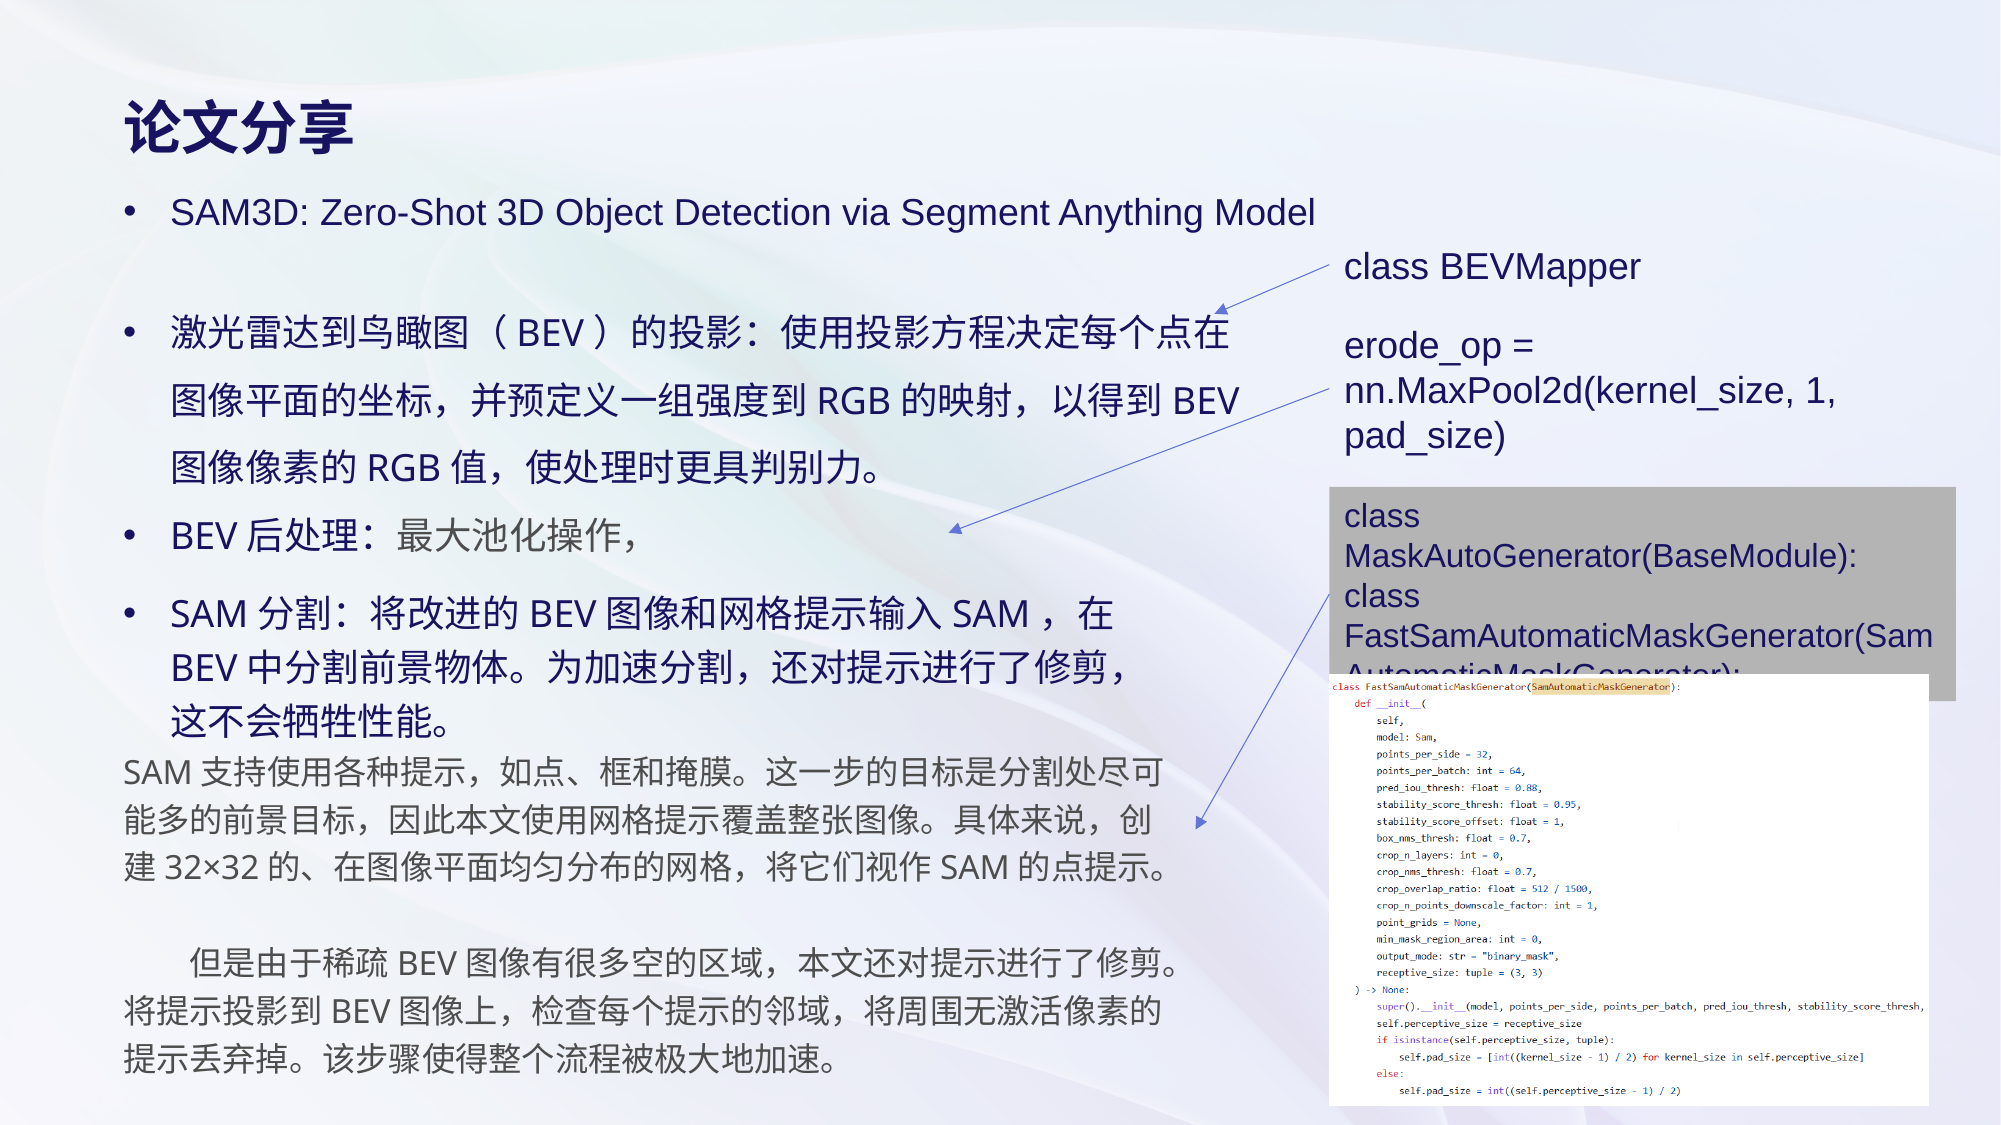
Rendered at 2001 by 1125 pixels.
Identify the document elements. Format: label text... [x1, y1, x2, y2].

text_box class MaskAutoGenerator(BaseModule): class FastSamAutomaticMaskGenerator(SamAutomaticMaskGenerator): [1329, 486, 1956, 702]
text_box class BEVMapper [1329, 234, 1731, 295]
list SAM3D: Zero-Shot 3D Object Detection via Segment Anything Model [108, 185, 1431, 263]
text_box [1195, 575, 1330, 807]
title 论文分享 [108, 0, 1890, 169]
text_box erode_op = nn.MaxPool2d(kernel_size, 1, pad_size) [1329, 313, 1927, 464]
text_box SAM分割：将改进的BEV图像和网格提示输入SAM，在BEV中分割前景物体。为加速分割，还对提示进行了修剪，这不会牺牲性能。 SAM支持使用各种提示，如点、框和掩膜。这一步的目标是分割处尽可能多的前景目标，因此本文使用网格提示覆盖整张图像。具体来说，创建32×32的、在图像平面均匀分布的网格，将它们视作SAM的点提示。 但是由于稀疏BEV图像有很多空的区域，本文还对提示进行了修剪。将提示投影到BEV图像上，检查每个提示的邻域，将周围无激活像素的提示丢弃掉。该步骤使得整个流程被极大地加速。 [108, 573, 1196, 1086]
picture [1329, 674, 1930, 1106]
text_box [1214, 265, 1330, 314]
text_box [948, 389, 1330, 533]
